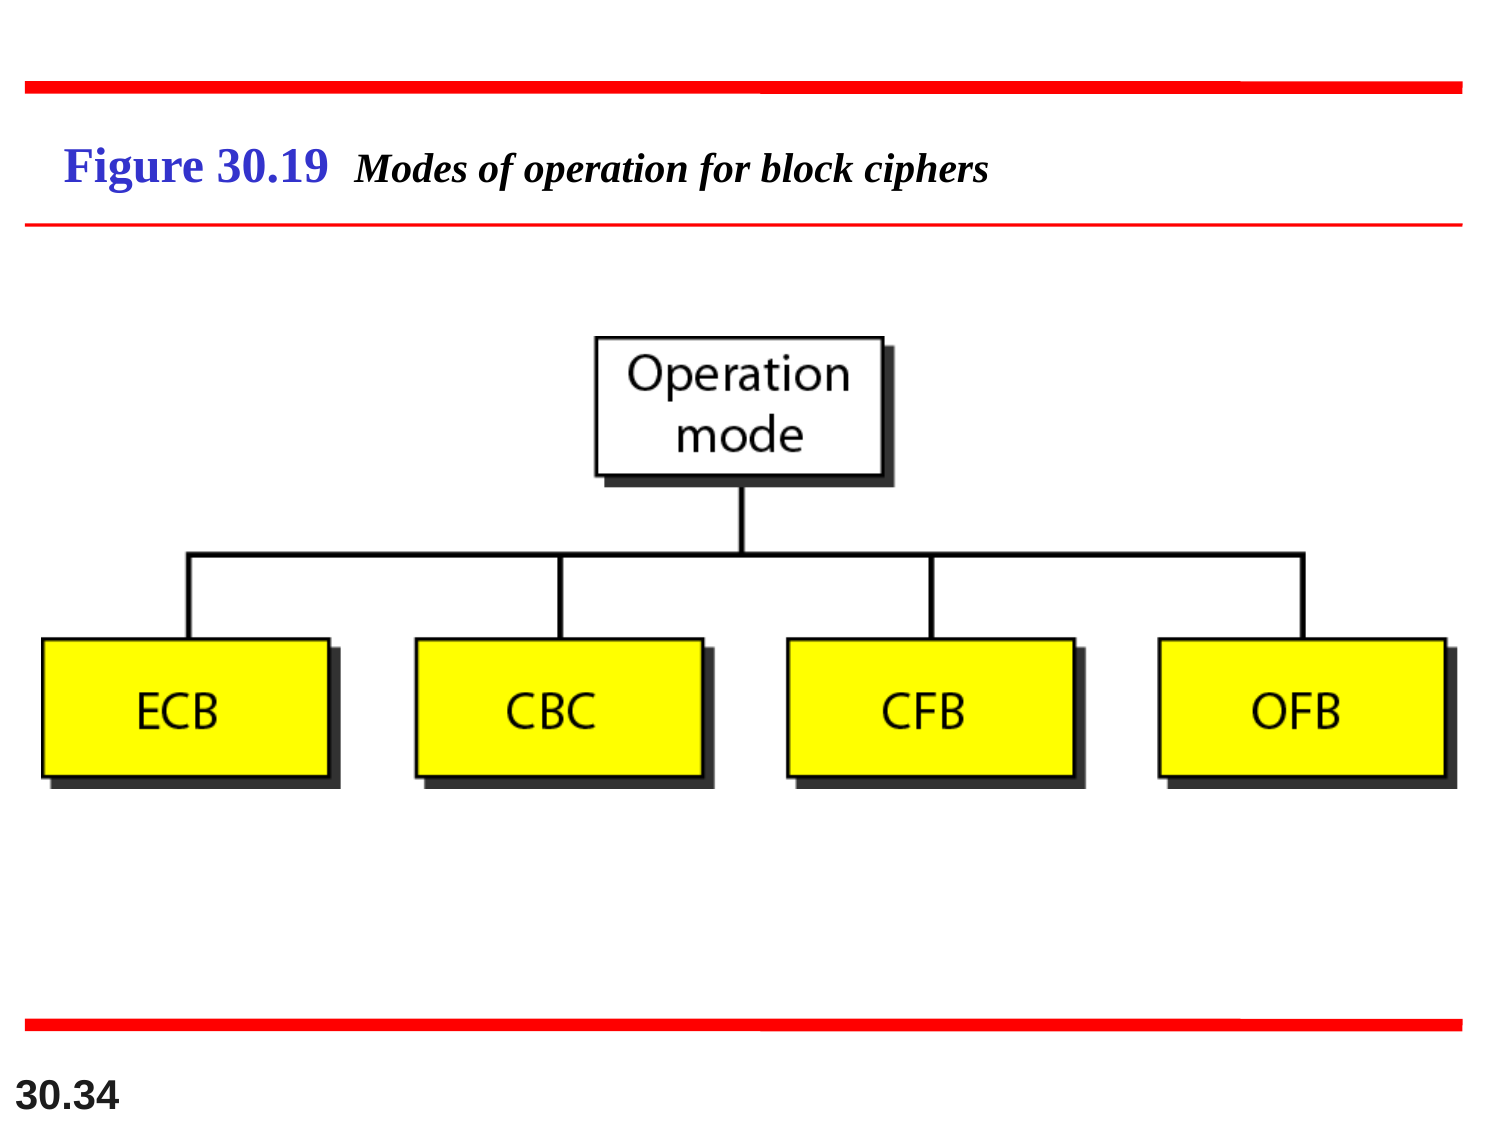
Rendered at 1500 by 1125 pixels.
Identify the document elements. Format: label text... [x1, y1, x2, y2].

picture [41, 336, 1459, 789]
slide_number 30.34 [0, 1050, 313, 1125]
text_box Figure 30.19 Modes of operation for block ciphers [48, 124, 1005, 200]
